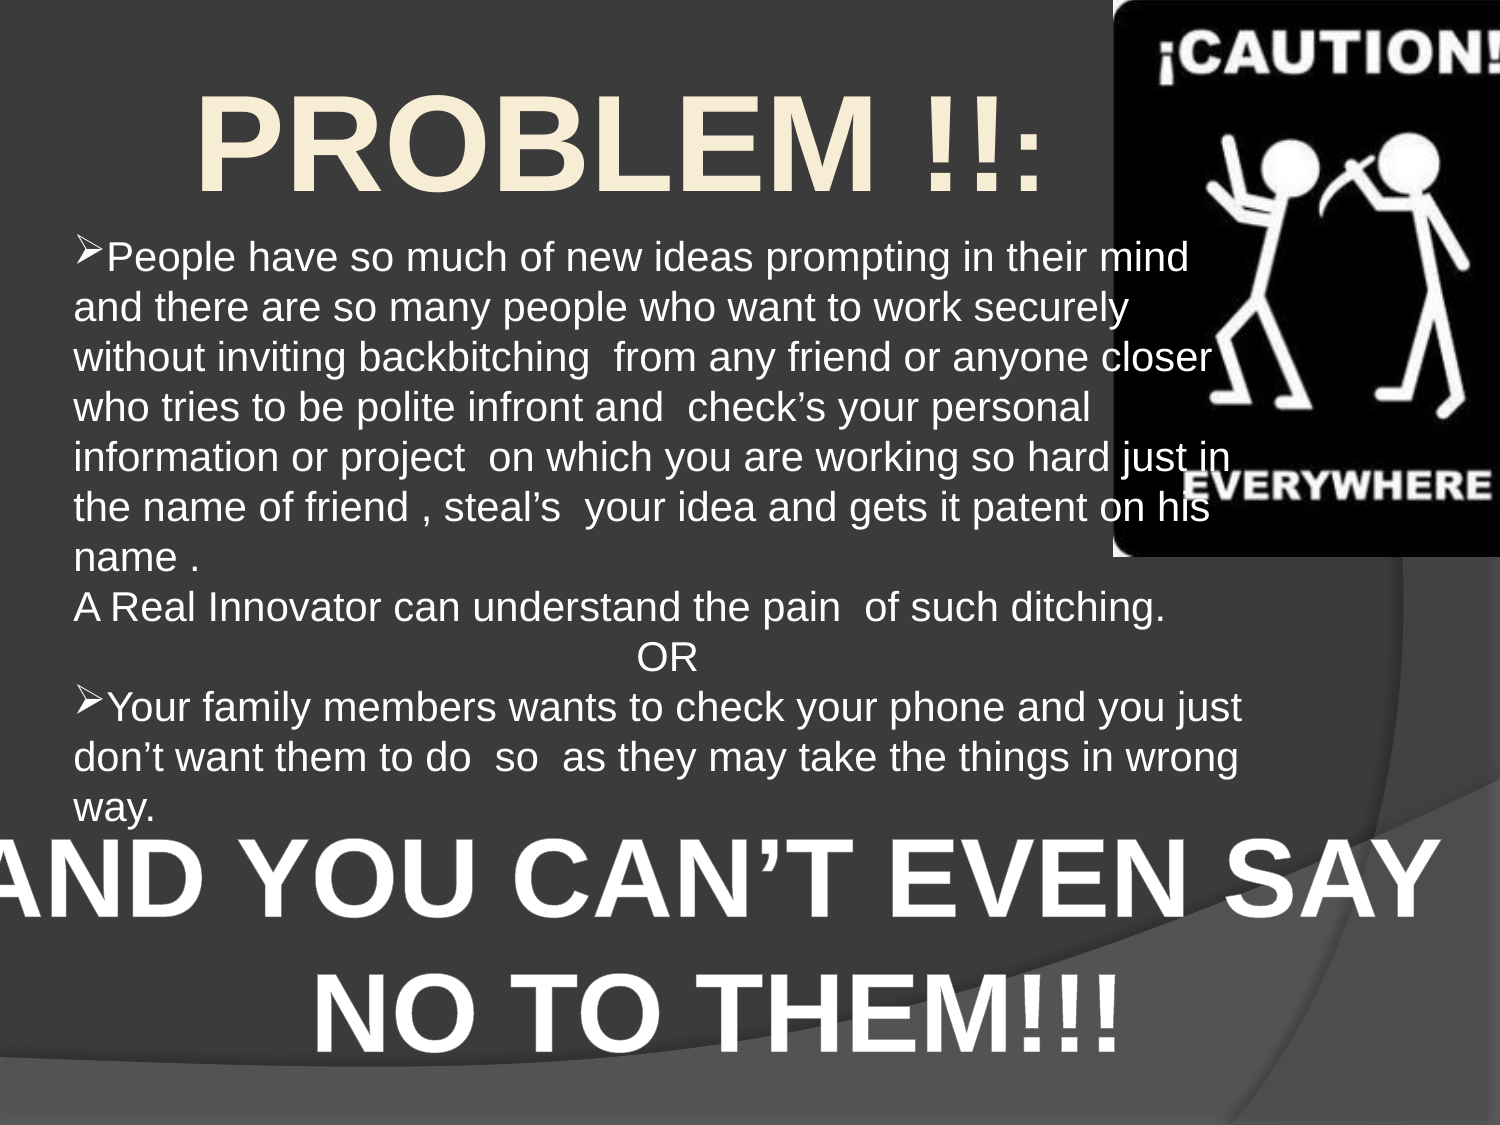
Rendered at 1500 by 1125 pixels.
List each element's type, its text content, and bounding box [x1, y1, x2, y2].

text_box AND YOU CAN’T EVEN SAY NO TO THEM!!! [0, 796, 1489, 1082]
text_box People have so much of new ideas prompting in their mind and there are so many people who want to work securely without inviting backbitching from any friend or anyone closer who tries to be polite infront and check’s your personal information or project on which you are working so hard just in the name of friend , steal’s your idea and gets it patent on his name . A Real Innovator can understand the pain of such ditching. OR Your family members wants to check your phone and you just don’t want them to do so as they may take the things in wrong way. [58, 222, 1278, 796]
text_box PROBLEM !!: [0, 46, 1104, 227]
picture [1113, 0, 1500, 557]
